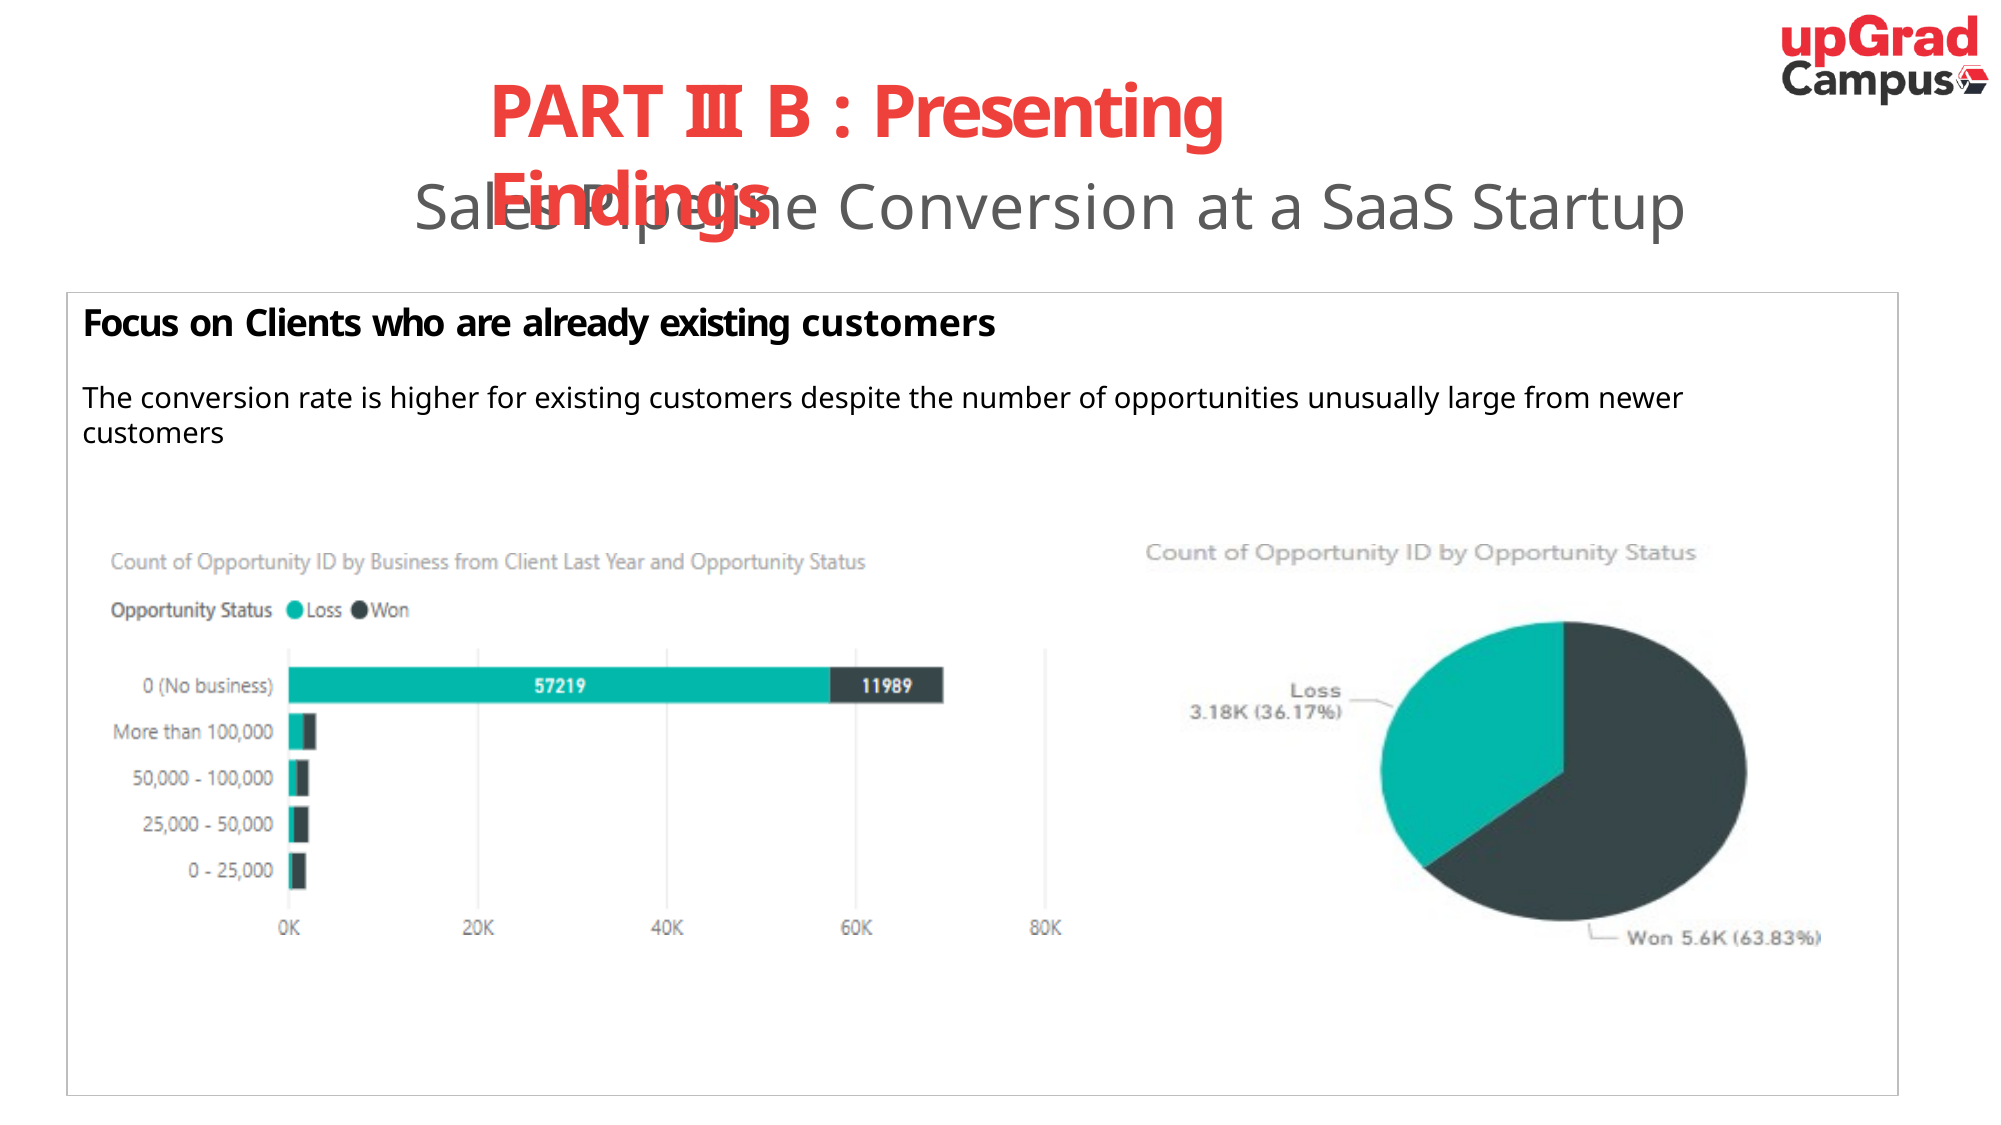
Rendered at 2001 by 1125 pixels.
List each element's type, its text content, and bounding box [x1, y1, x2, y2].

title PART III B : Presenting Findings [486, 62, 1514, 253]
picture [1146, 544, 1821, 947]
picture [111, 553, 1064, 936]
picture [1776, 6, 1991, 111]
text_box [67, 292, 1899, 1096]
text_box Sales Pipeline Conversion at a SaaS Startup Focus on Clients who are already existing customers The conversion rate is higher for existing customers despite the number of opportunities unusually large from newer customers [80, 165, 1699, 450]
